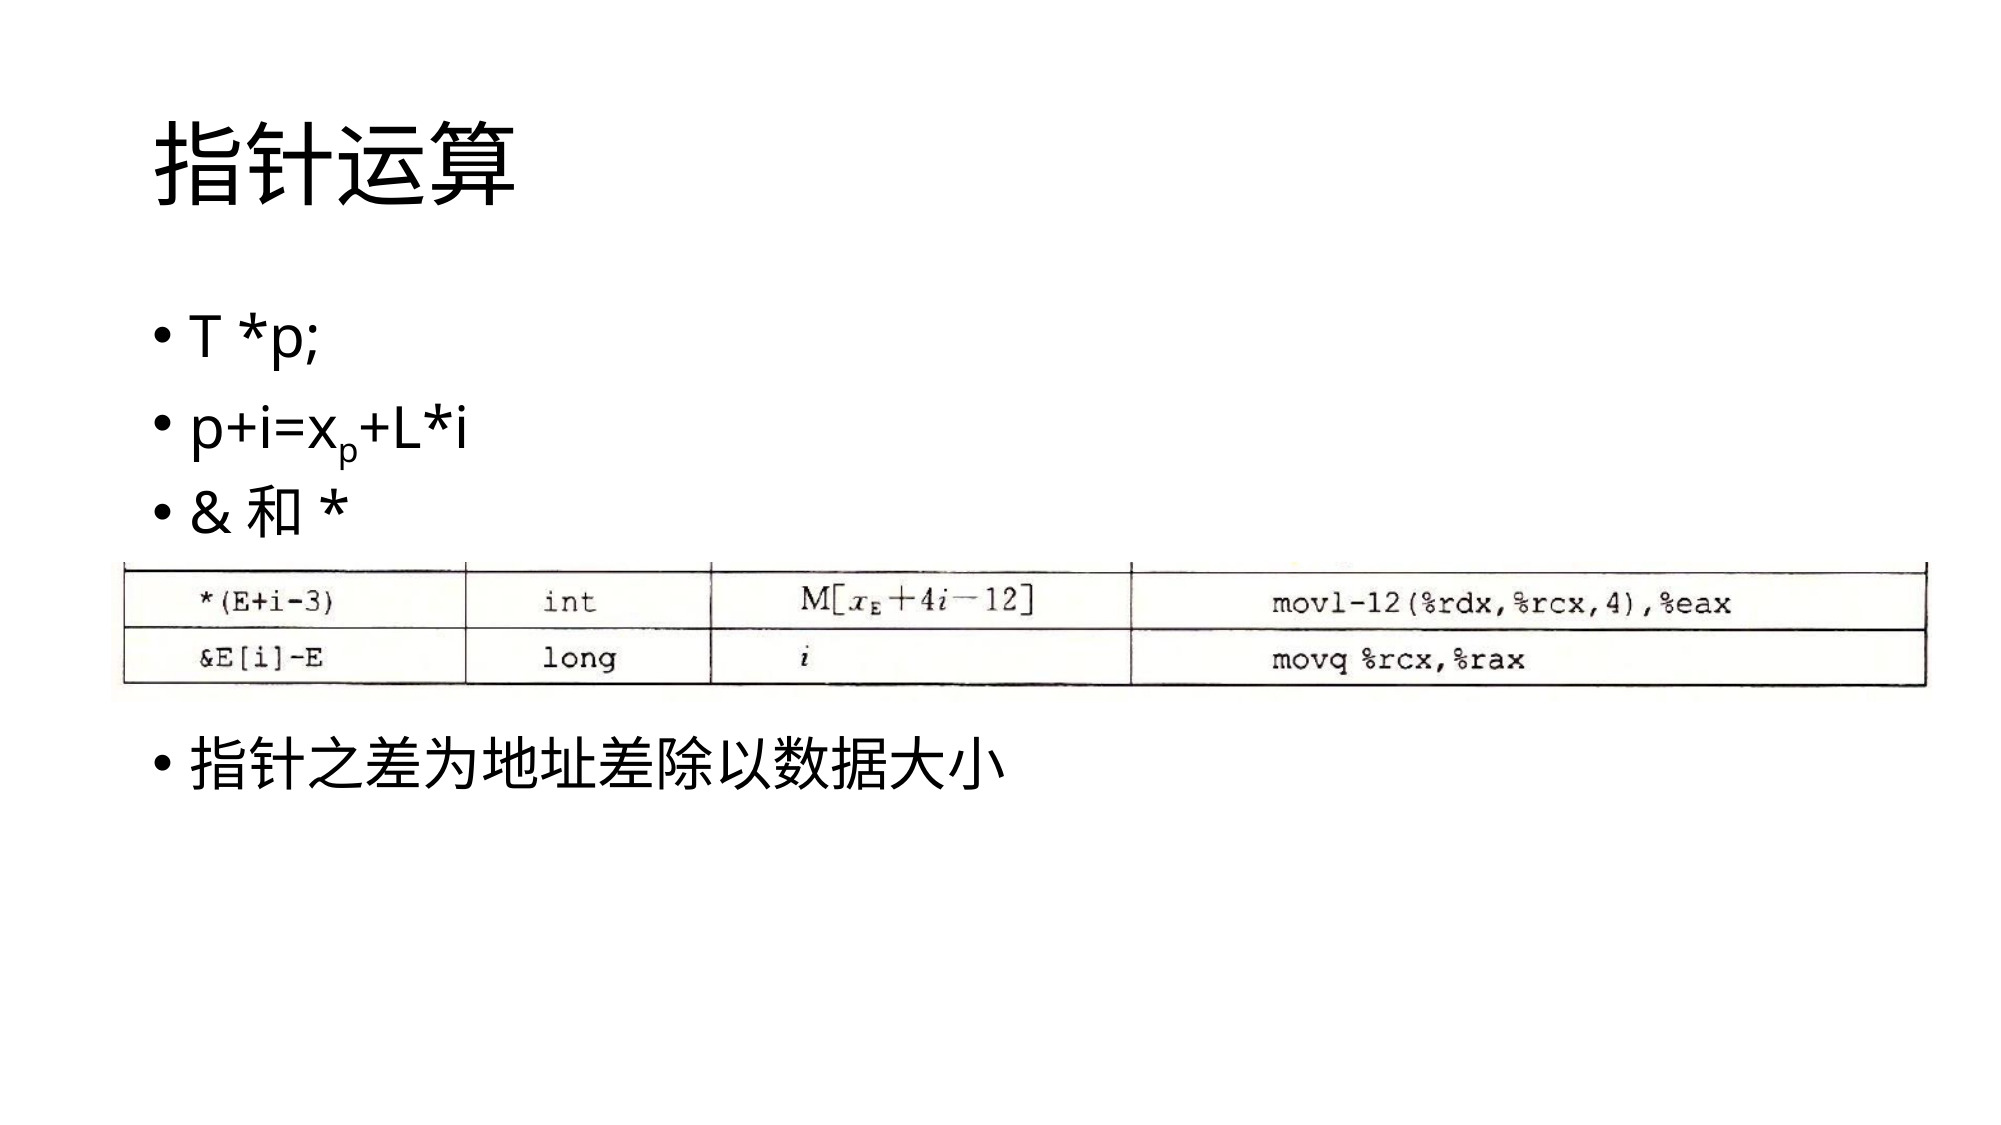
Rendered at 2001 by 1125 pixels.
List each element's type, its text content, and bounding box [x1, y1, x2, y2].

list T *p; p+i=xp+L*i &和* 指针之差为地址差除以数据大小 [137, 299, 1863, 562]
picture [111, 562, 1932, 702]
list T *p; p+i=xp+L*i &和* 指针之差为地址差除以数据大小 [137, 702, 1863, 1014]
title 指针运算 [137, 59, 1863, 278]
